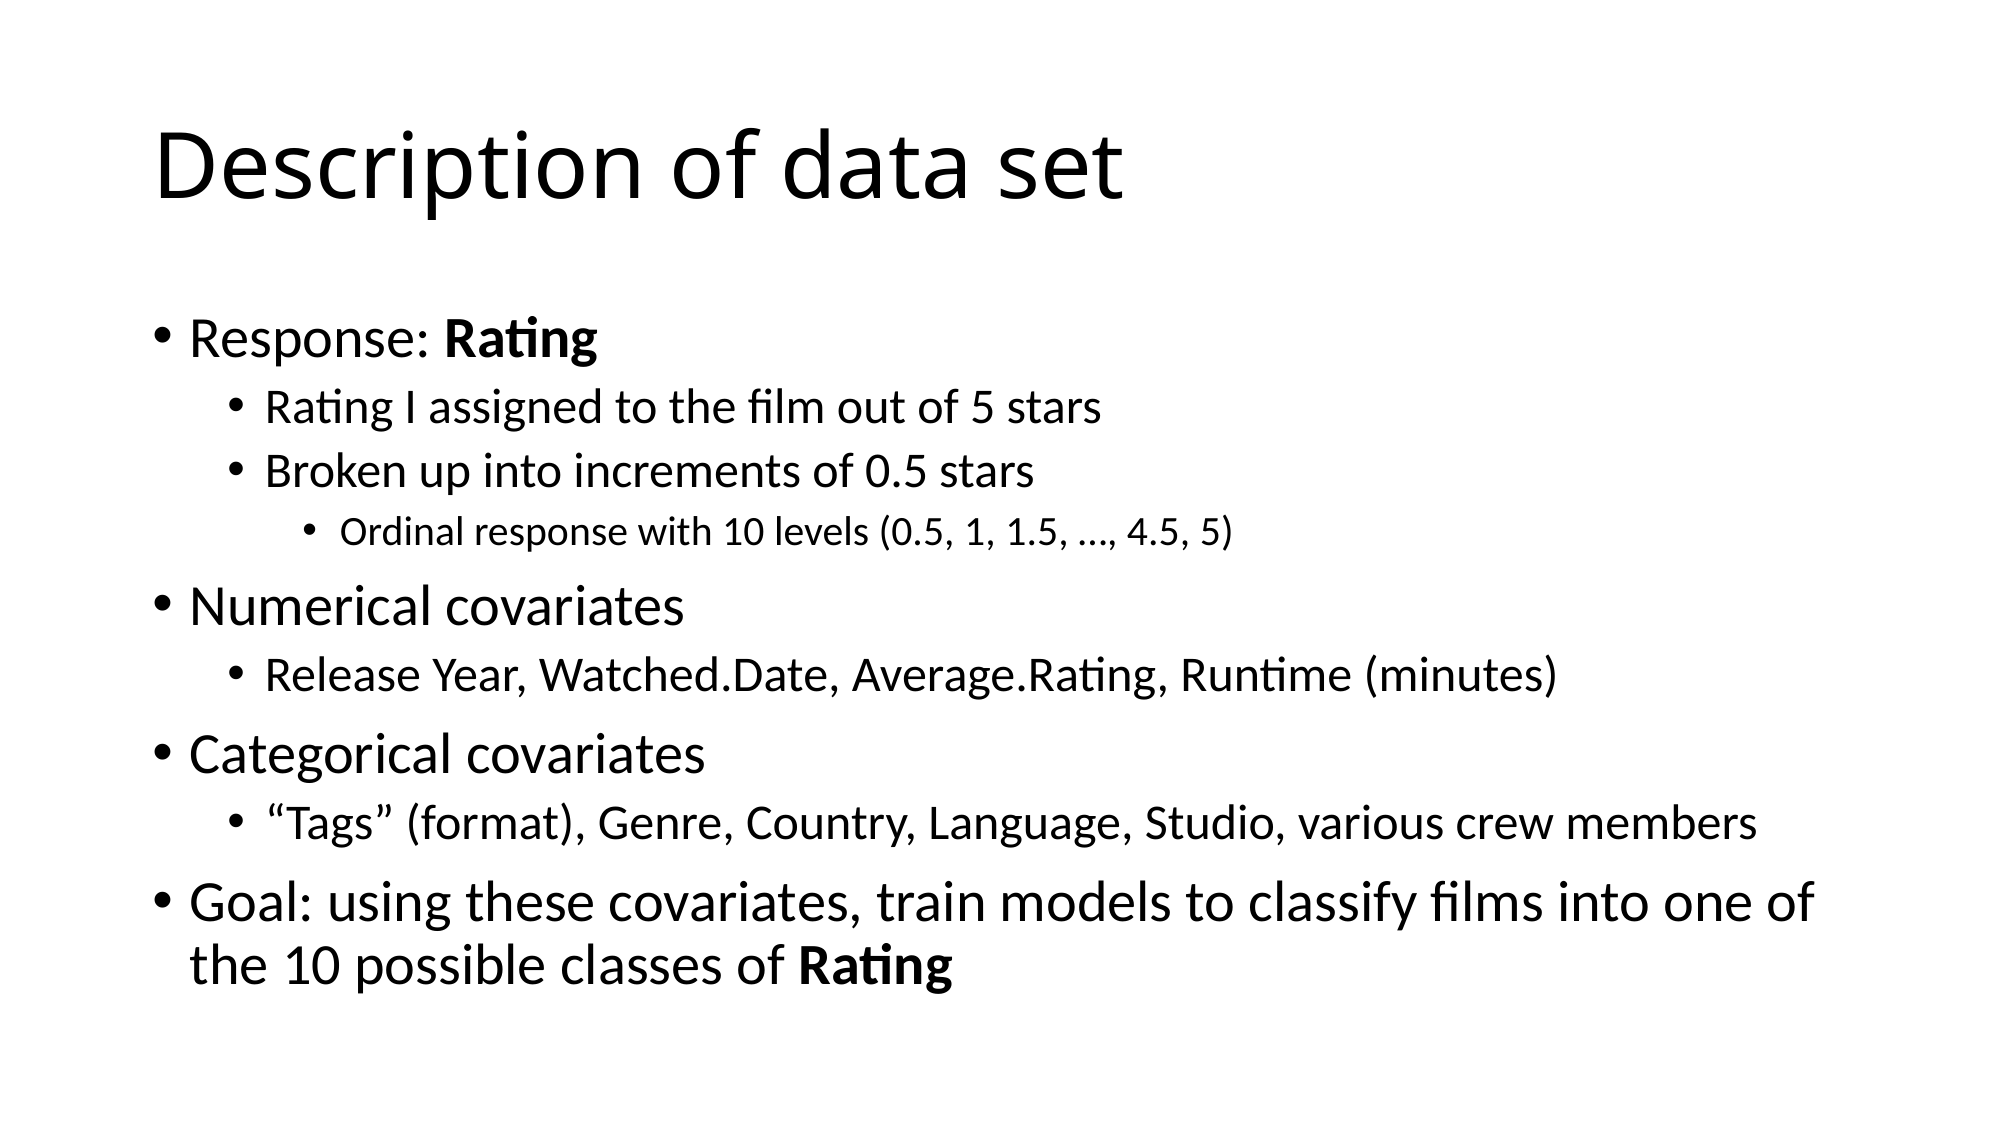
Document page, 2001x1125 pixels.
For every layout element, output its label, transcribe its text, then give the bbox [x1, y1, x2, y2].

list Response: Rating Rating I assigned to the film out of 5 stars Broken up into increments of 0.5 stars Ordinal response with 10 levels (0.5, 1, 1.5, …, 4.5, 5) Numerical covariates Release Year, Watched.Date, Average.Rating, Runtime (minutes) Categorical covariates “Tags” (format), Genre, Country, Language, Studio, various crew members Goal: using these covariates, train models to classify films into one of the 10 possible classes of Rating [137, 299, 1863, 1014]
title Description of data set [137, 59, 1863, 278]
